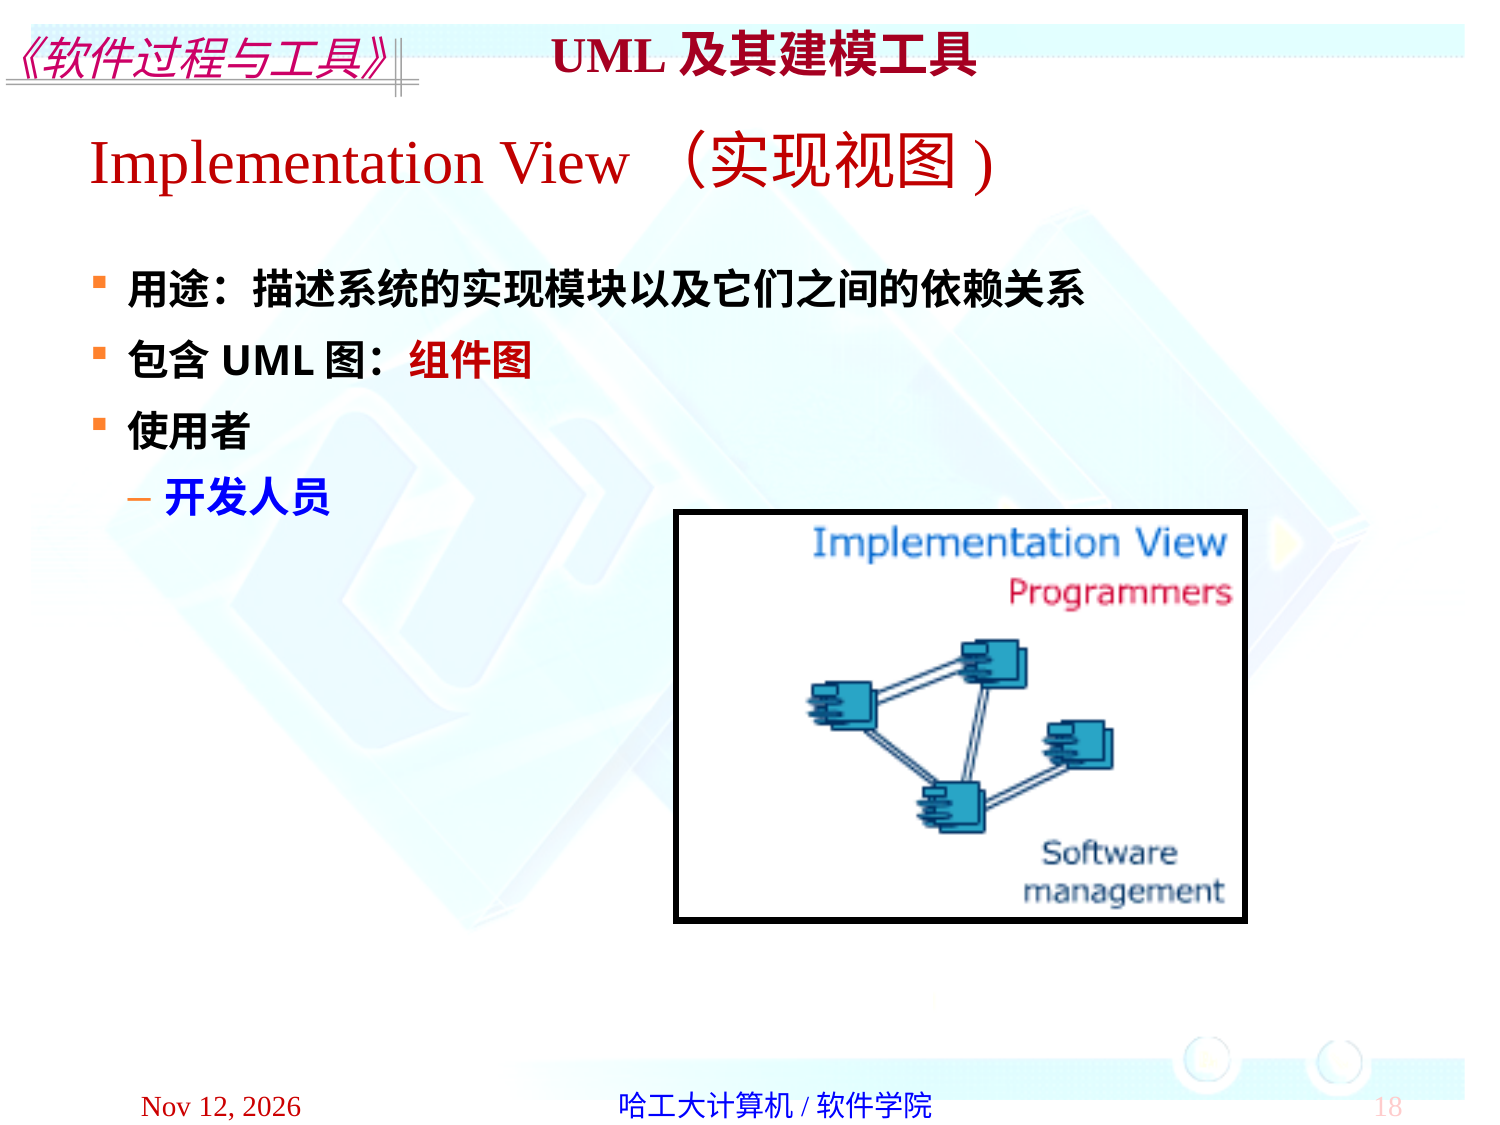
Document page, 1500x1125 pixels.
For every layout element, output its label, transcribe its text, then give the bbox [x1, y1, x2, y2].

text_box UML及其建模工具 [389, 15, 1140, 90]
text_box 用途：描述系统的实现模块以及它们之间的依赖关系 包含UML图：组件图 使用者 开发人员 [74, 255, 1425, 1071]
picture [679, 515, 1242, 918]
text_box Implementation View（实现视图) [74, 113, 1425, 185]
